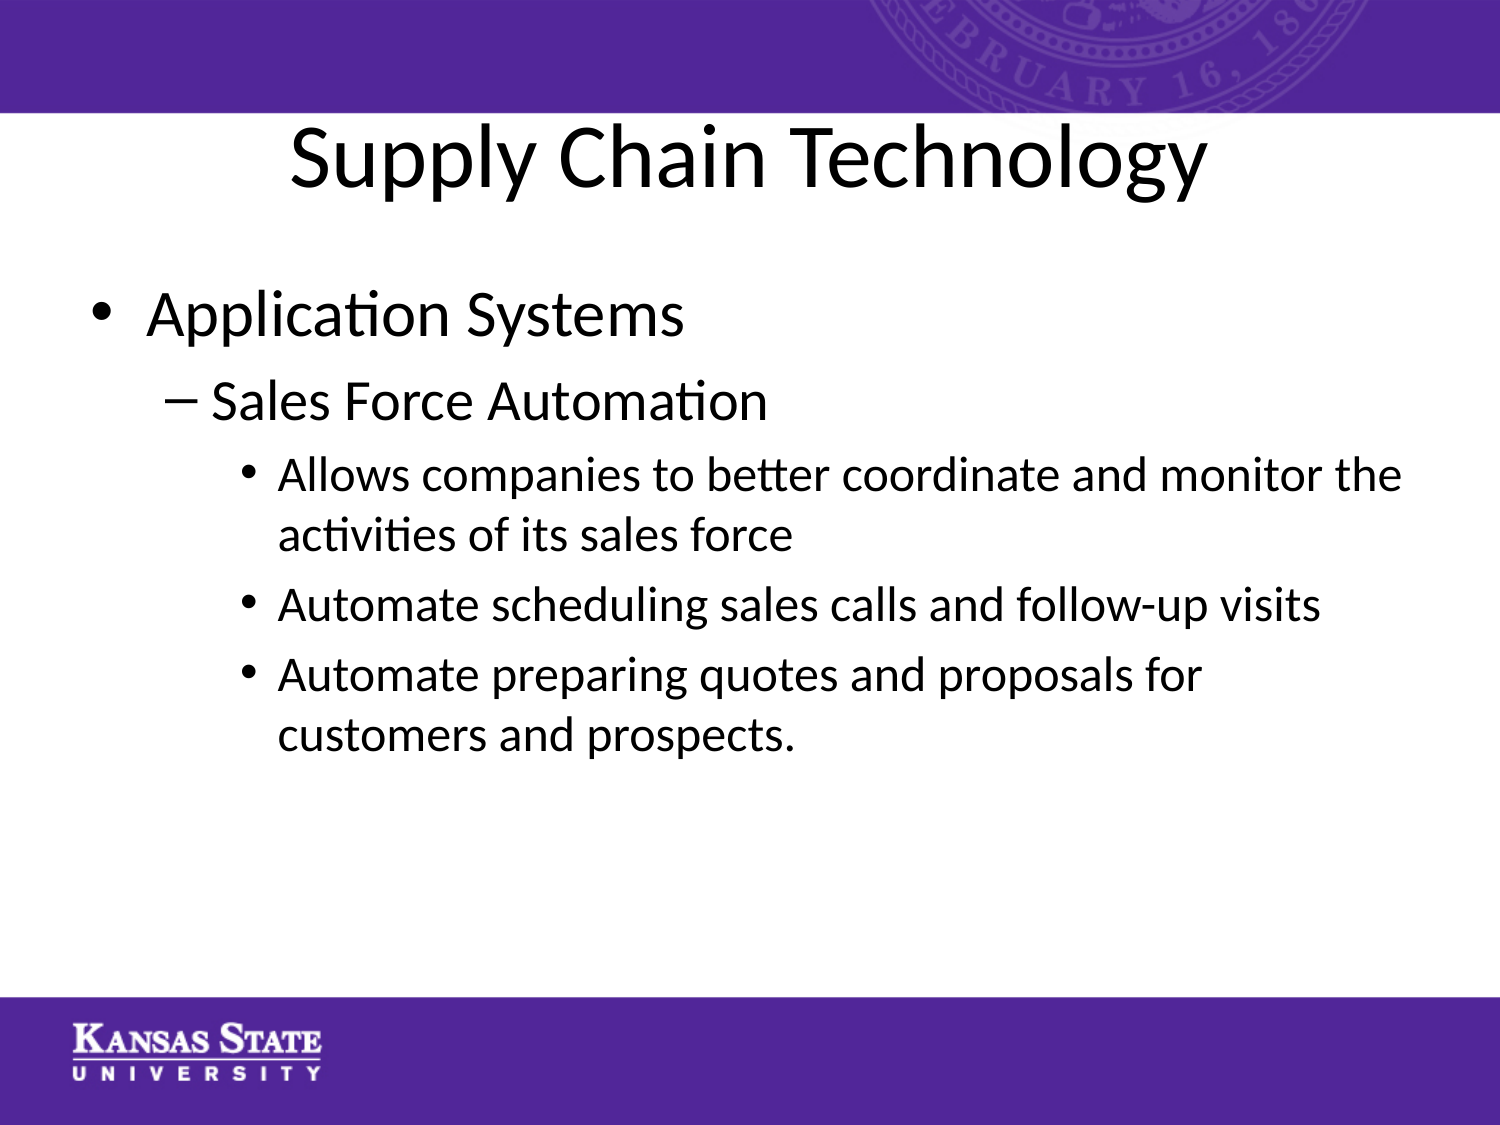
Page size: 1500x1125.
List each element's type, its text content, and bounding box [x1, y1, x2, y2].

list Application Systems Sales Force Automation Allows companies to better coordinate and monitor the activities of its sales force Automate scheduling sales calls and follow-up visits Automate preparing quotes and proposals for customers and prospects. [75, 262, 1425, 1005]
picture [0, 0, 1500, 1125]
title Supply Chain Technology [75, 57, 1425, 245]
